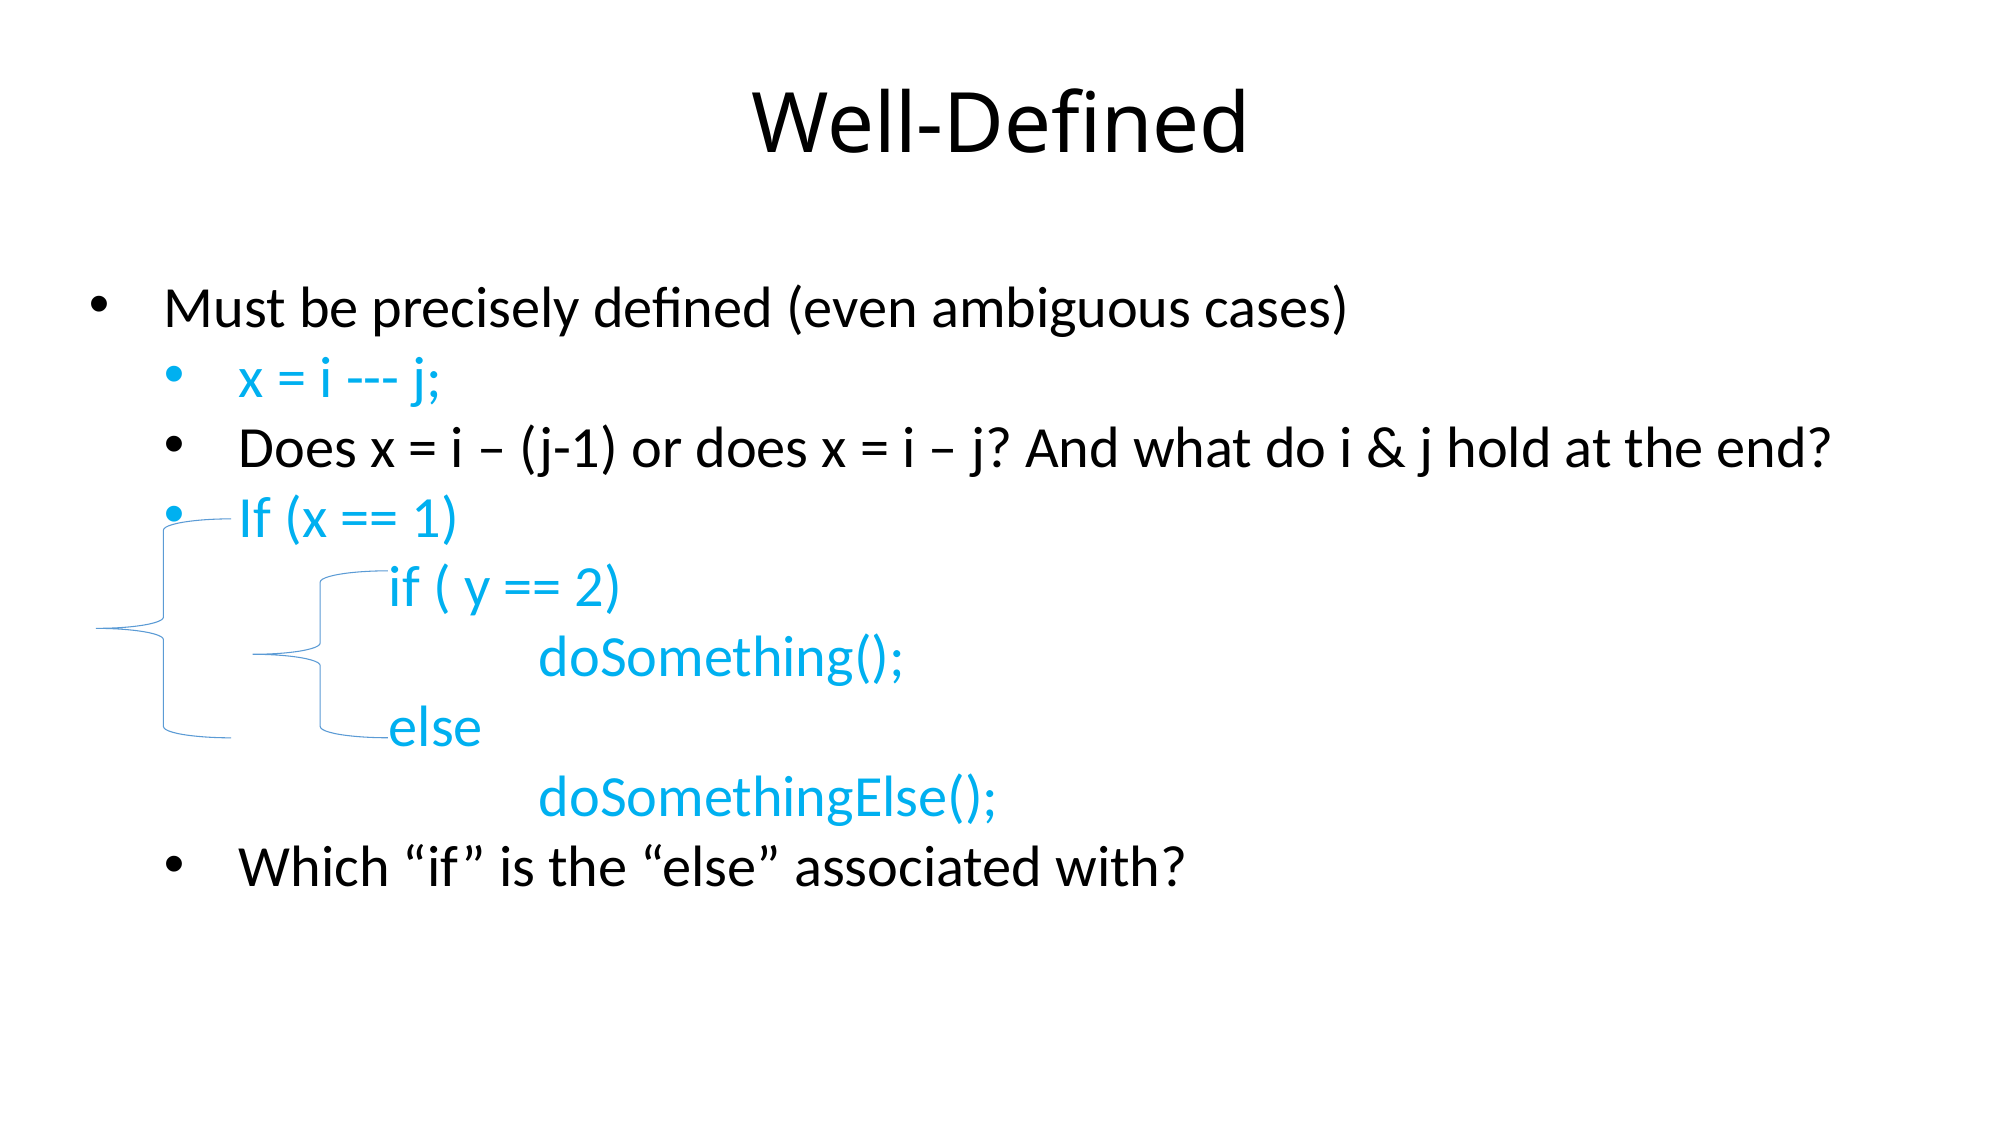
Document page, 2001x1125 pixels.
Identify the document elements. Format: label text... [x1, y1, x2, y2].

text_box [252, 570, 388, 739]
text_box [95, 518, 232, 739]
text_box Well-Defined Must be precisely defined (even ambiguous cases) x = i --- j; Does x = i – (j-1) or does x = i – j? And what do i & j hold at the end? If (x == 1) if ( y == 2) doSomething(); else doSomethingElse(); Which “if” is the “else” associated with? [74, 61, 1929, 906]
